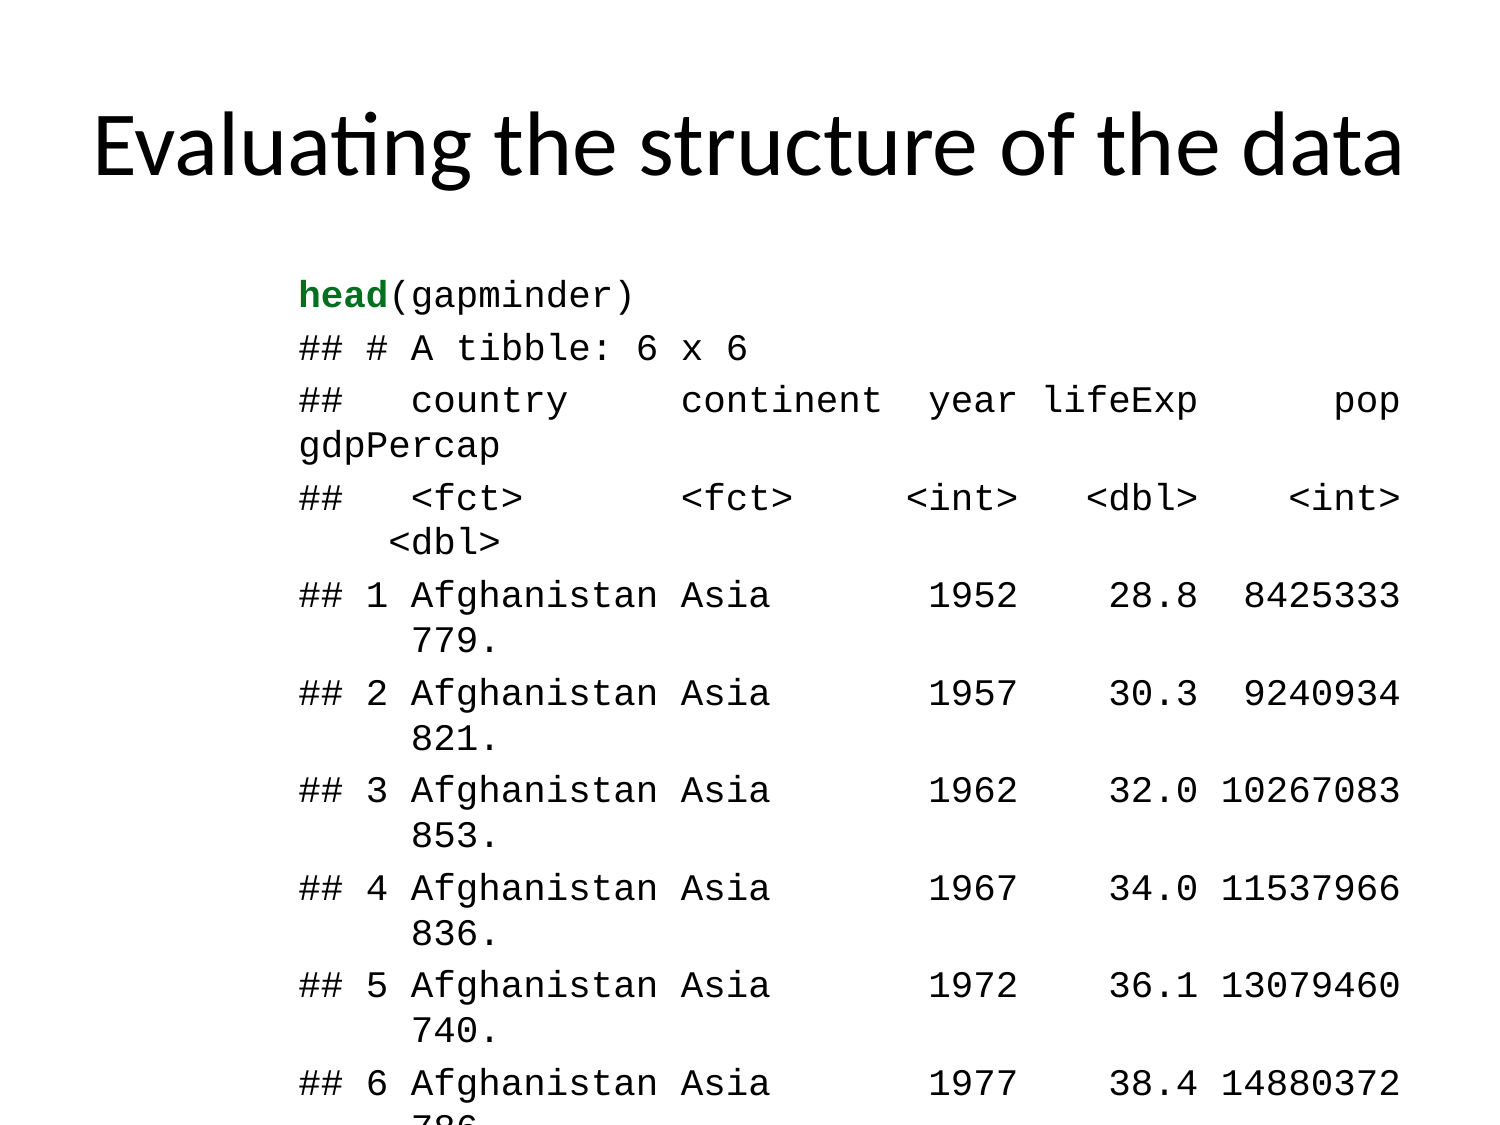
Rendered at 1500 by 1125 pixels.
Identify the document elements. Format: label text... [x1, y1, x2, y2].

title Evaluating the structure of the data [75, 45, 1425, 233]
list head(gapminder) ## # A tibble: 6 x 6 ## country continent year lifeExp pop gdpPercap ## <fct> <fct> <int> <dbl> <int> <dbl> ## 1 Afghanistan Asia 1952 28.8 8425333 779. ## 2 Afghanistan Asia 1957 30.3 9240934 821. ## 3 Afghanistan Asia 1962 32.0 10267083 853. ## 4 Afghanistan Asia 1967 34.0 11537966 836. ## 5 Afghanistan Asia 1972 36.1 13079460 740. ## 6 Afghanistan Asia 1977 38.4 14880372 786. How is this data structured? What natural groupings are present in this data? [75, 262, 1425, 1005]
